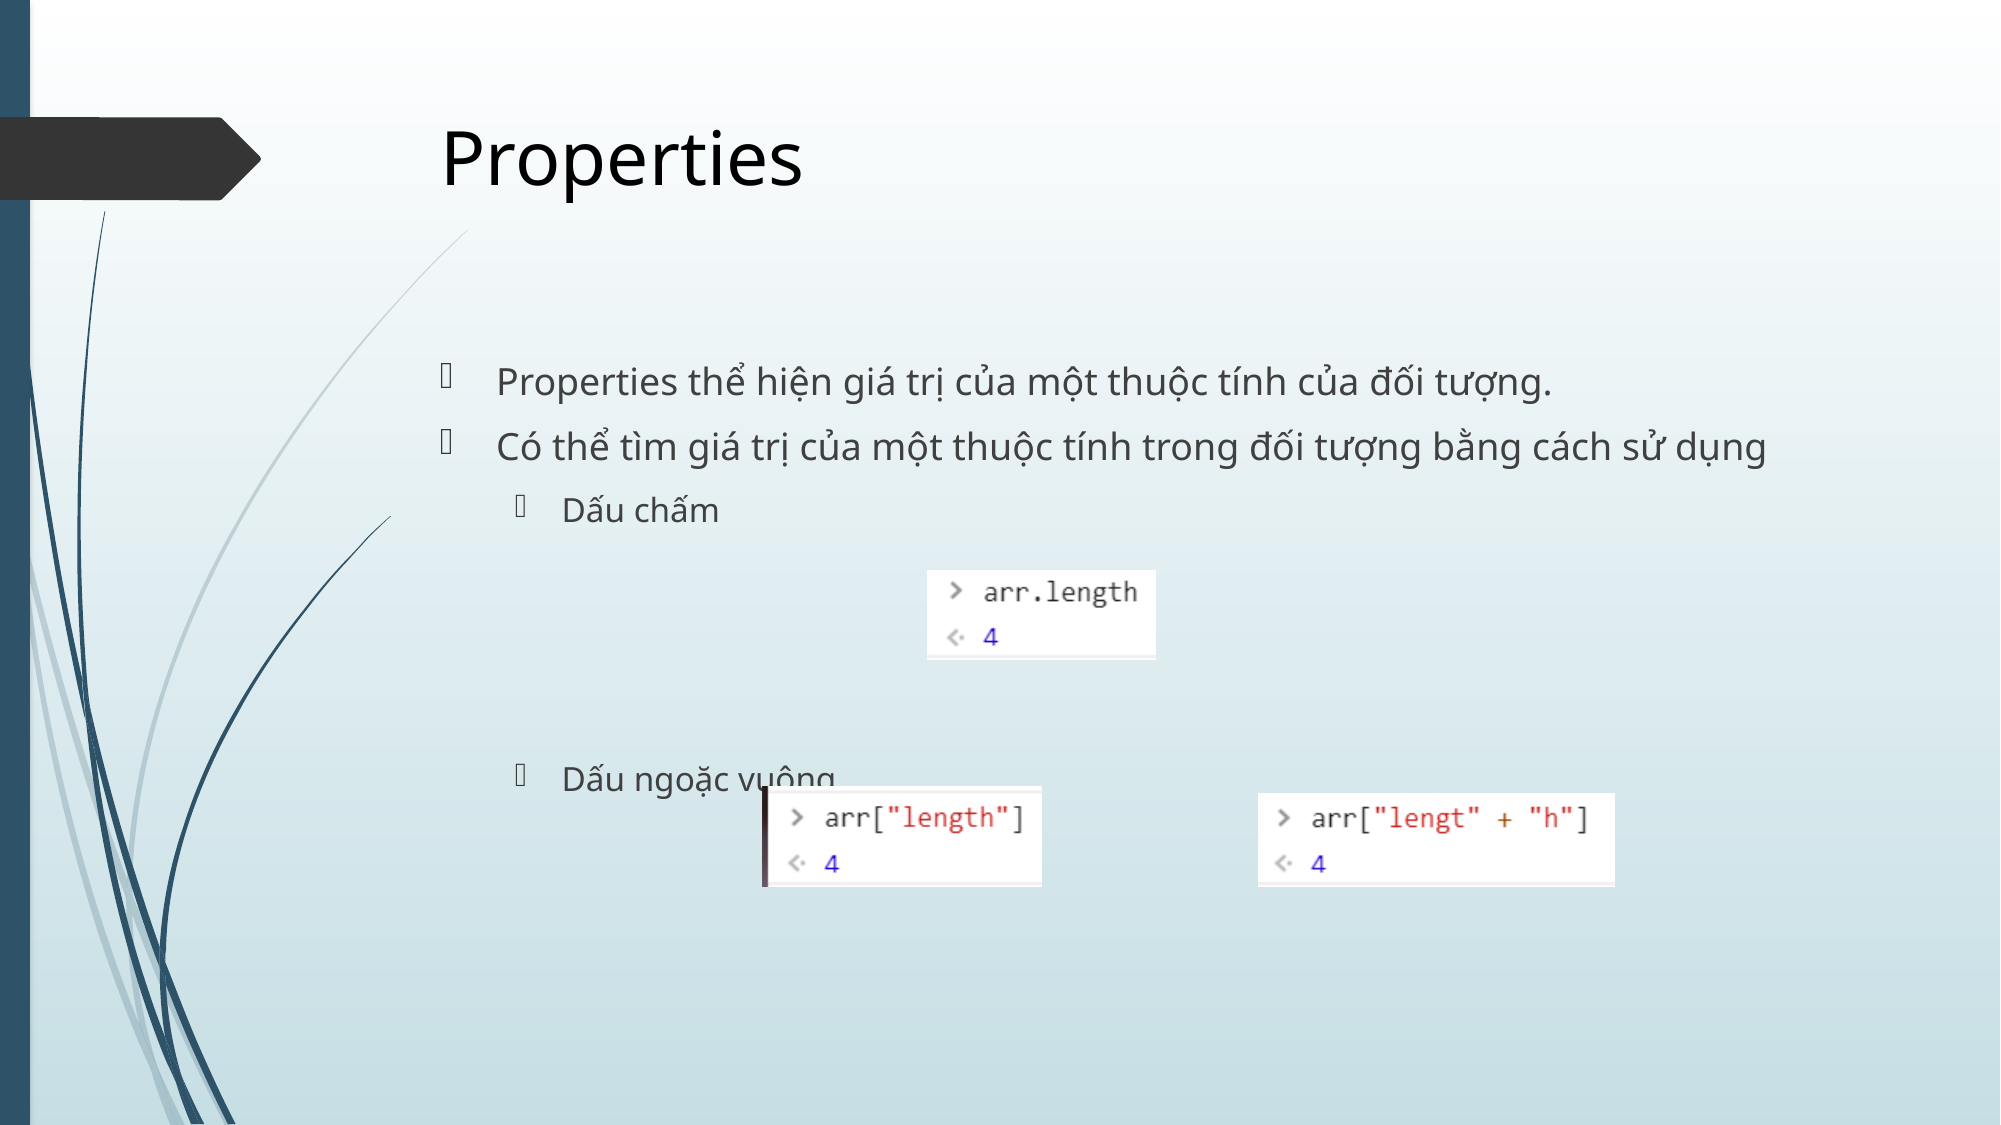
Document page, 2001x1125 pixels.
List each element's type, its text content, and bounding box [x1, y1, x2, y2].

picture [927, 570, 1157, 660]
picture [1257, 792, 1615, 888]
list Properties thể hiện giá trị của một thuộc tính của đối tượng. Có thể tìm giá trị của một thuộc tính trong đối tượng bằng cách sử dụng Dấu chấm Dấu ngoặc vuông [424, 350, 1888, 970]
title Properties [425, 102, 1888, 313]
picture [761, 786, 1043, 888]
